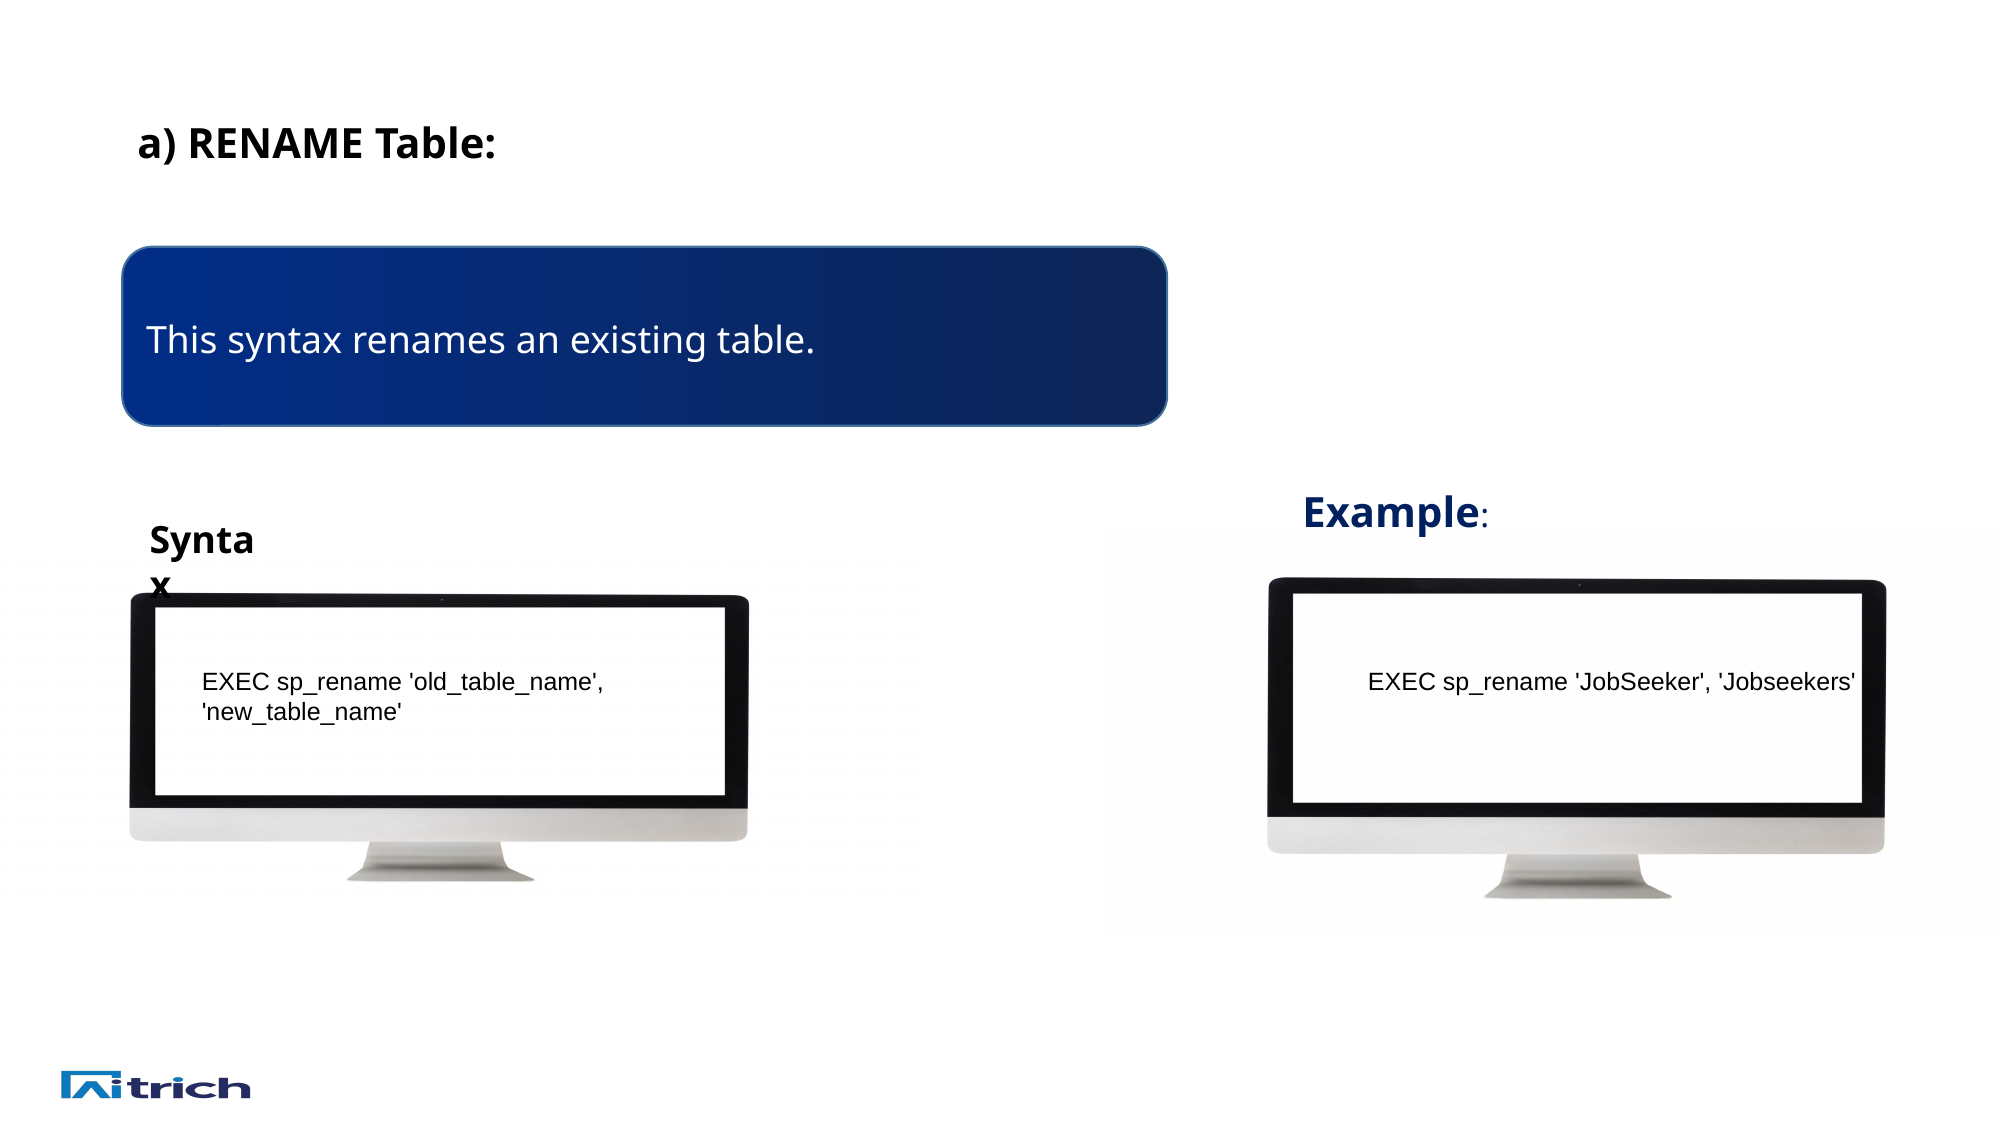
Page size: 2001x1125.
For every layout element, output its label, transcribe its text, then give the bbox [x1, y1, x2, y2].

text_box This syntax renames an existing table. [122, 246, 1168, 426]
text_box Example: [1287, 473, 1704, 521]
text_box a) RENAME Table: [122, 109, 751, 225]
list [0, 544, 922, 915]
picture [1102, 522, 2000, 937]
picture [59, 1070, 252, 1099]
text_box Syntax [134, 508, 277, 542]
